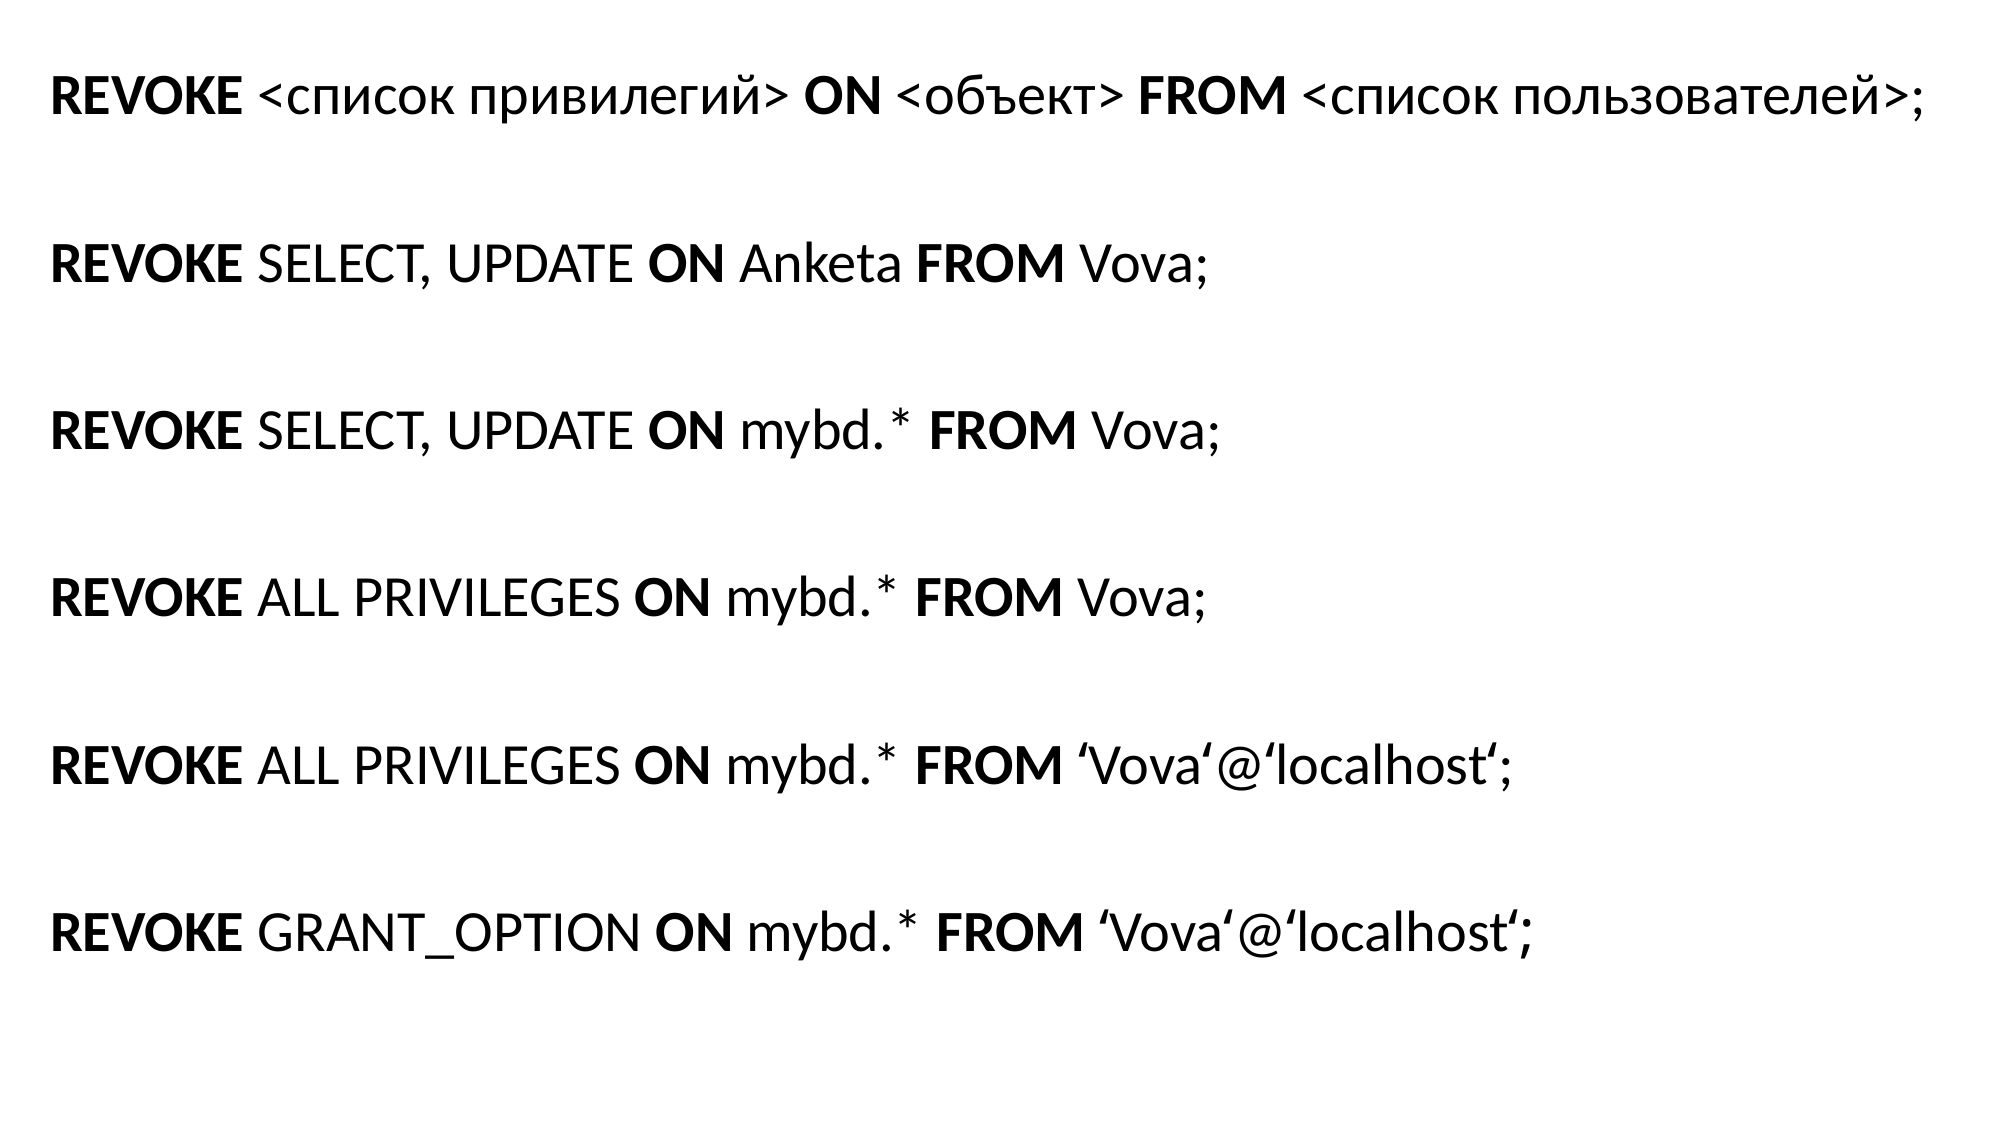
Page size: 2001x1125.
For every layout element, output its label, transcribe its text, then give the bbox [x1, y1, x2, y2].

list REVOKE <список привилегий> ON <объект> FROM <список пользователей>; REVOKE SELECT, UPDATE ON Anketa FROM Vova; REVOKE SELECT, UPDATE ON mybd.* FROM Vova; REVOKE ALL PRIVILEGES ON mybd.* FROM Vova; REVOKE ALL PRIVILEGES ON mybd.* FROM ‘Vova‘@‘localhost‘; REVOKE GRANT_OPTION ON mybd.* FROM ‘Vova‘@‘localhost‘; [35, 56, 1980, 1010]
